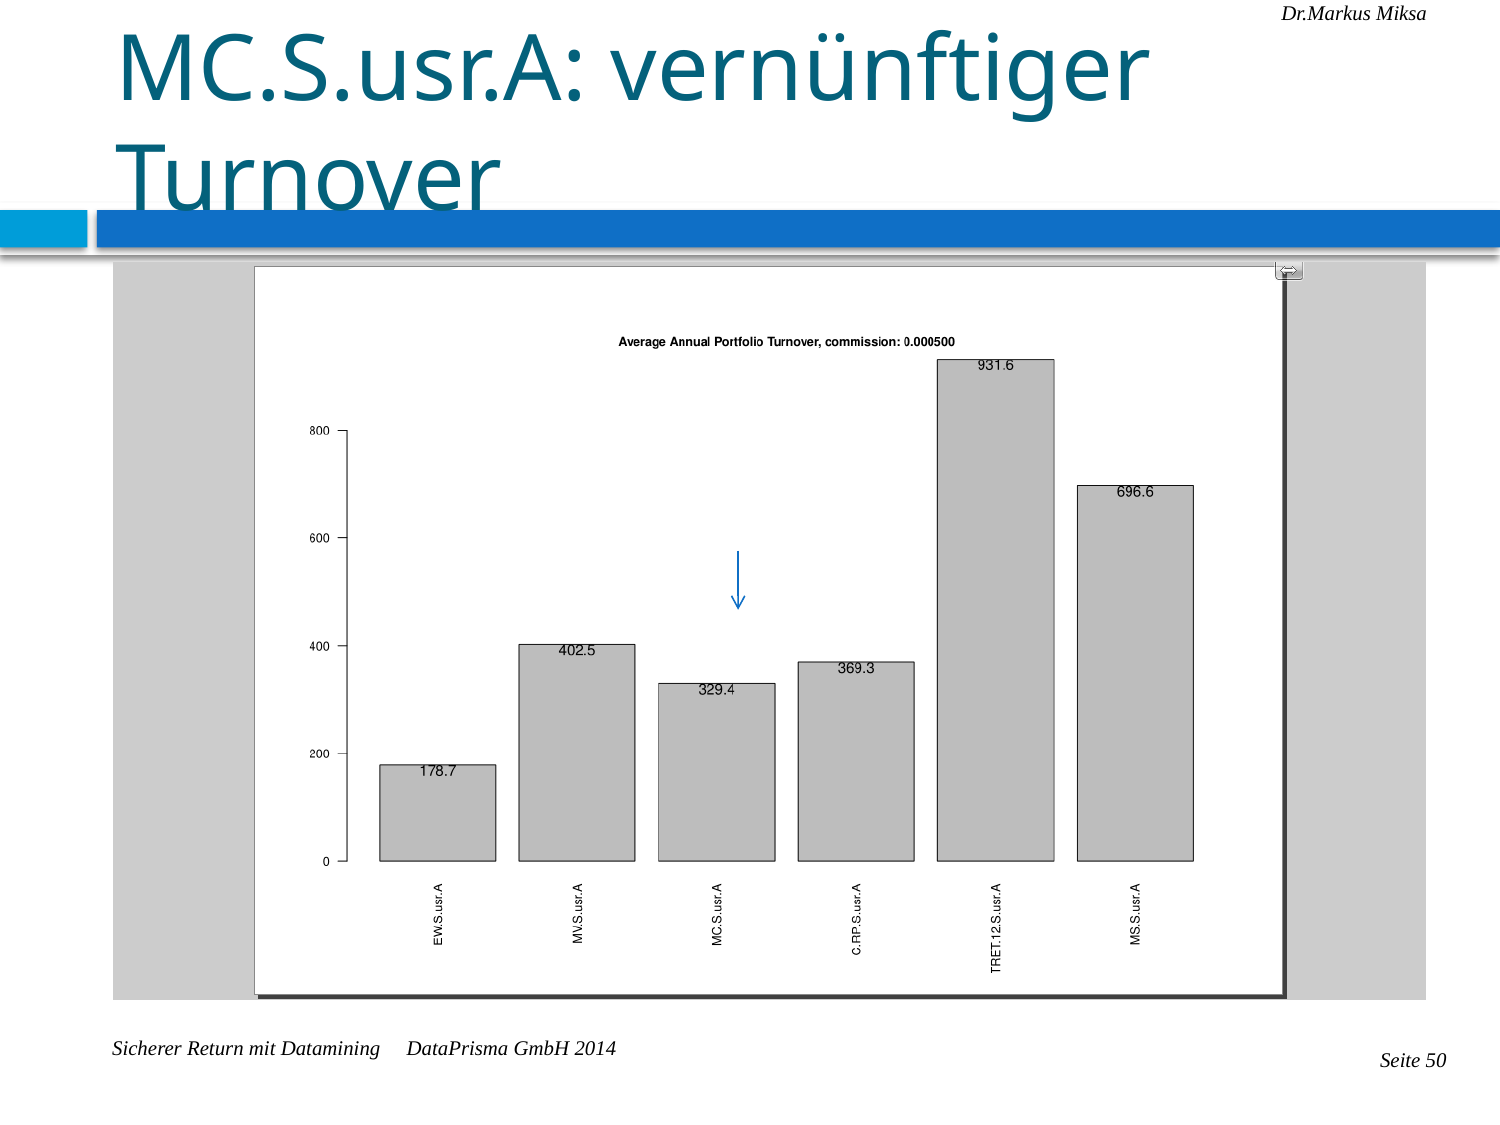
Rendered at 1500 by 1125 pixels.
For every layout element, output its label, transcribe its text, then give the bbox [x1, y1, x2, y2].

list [113, 262, 1426, 1001]
title MC.S.usr.A: vernünftiger Turnover [100, 37, 1438, 200]
